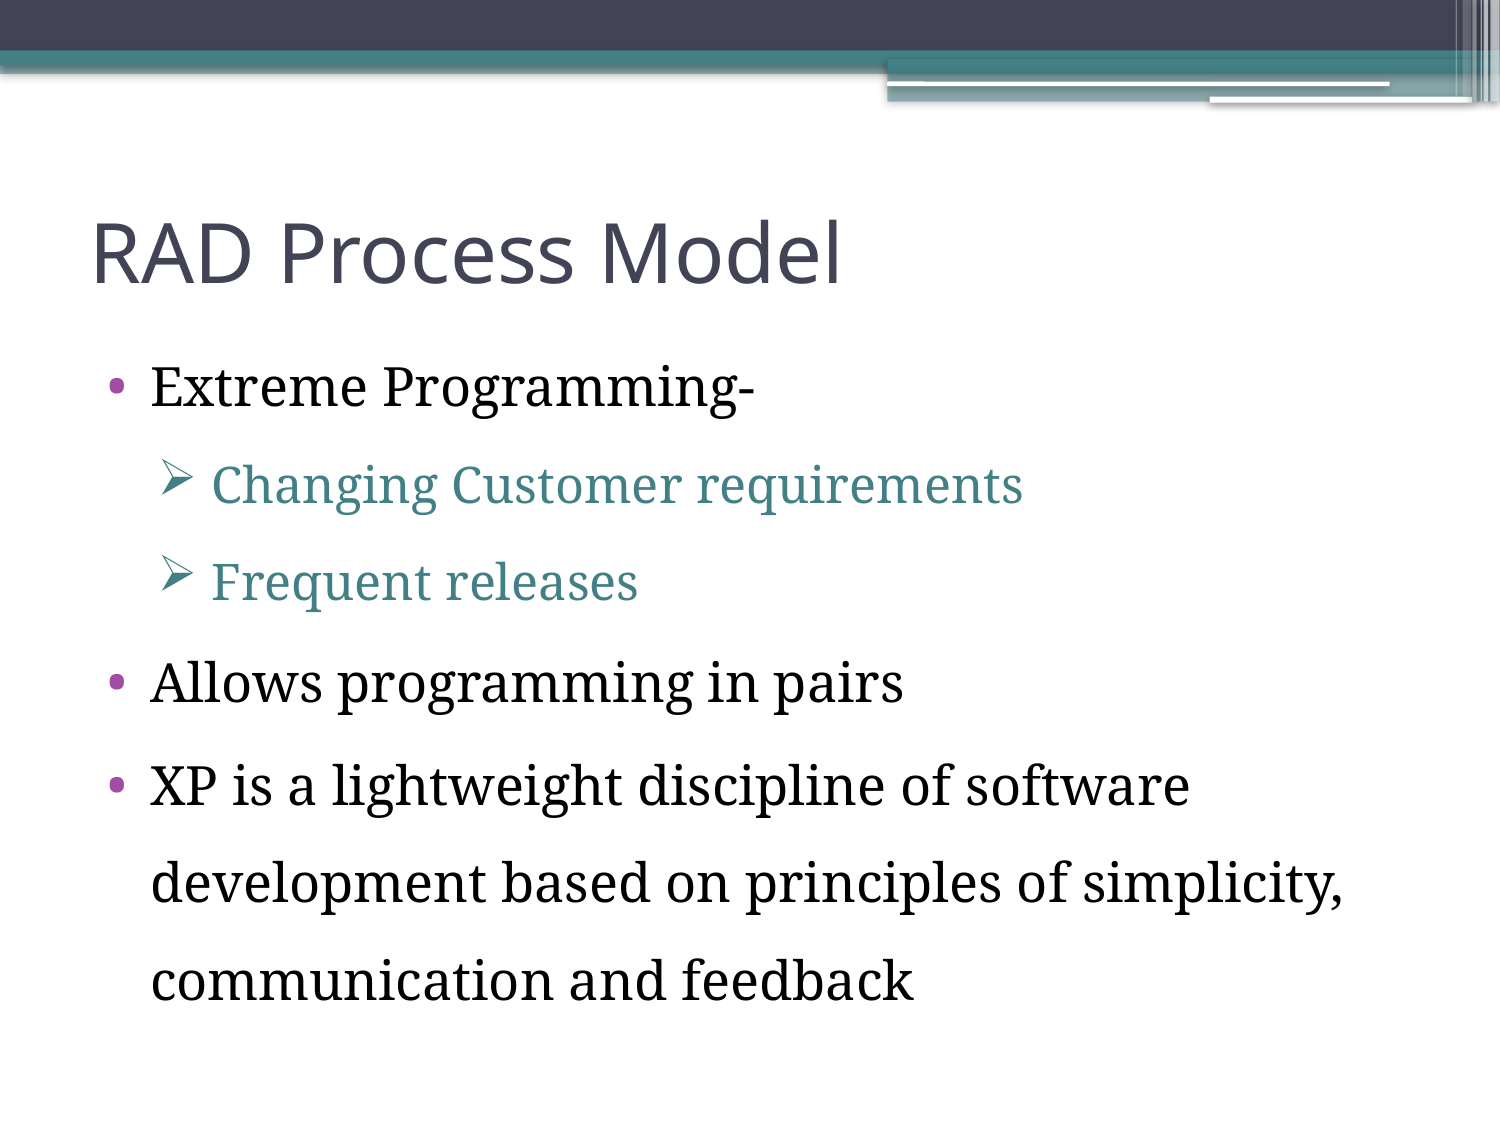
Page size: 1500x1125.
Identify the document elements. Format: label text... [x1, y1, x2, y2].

list Extreme Programming- Changing Customer requirements Frequent releases Allows programming in pairs XP is a lightweight discipline of software development based on principles of simplicity, communication and feedback [75, 312, 1425, 1022]
title RAD Process Model [75, 162, 1425, 312]
